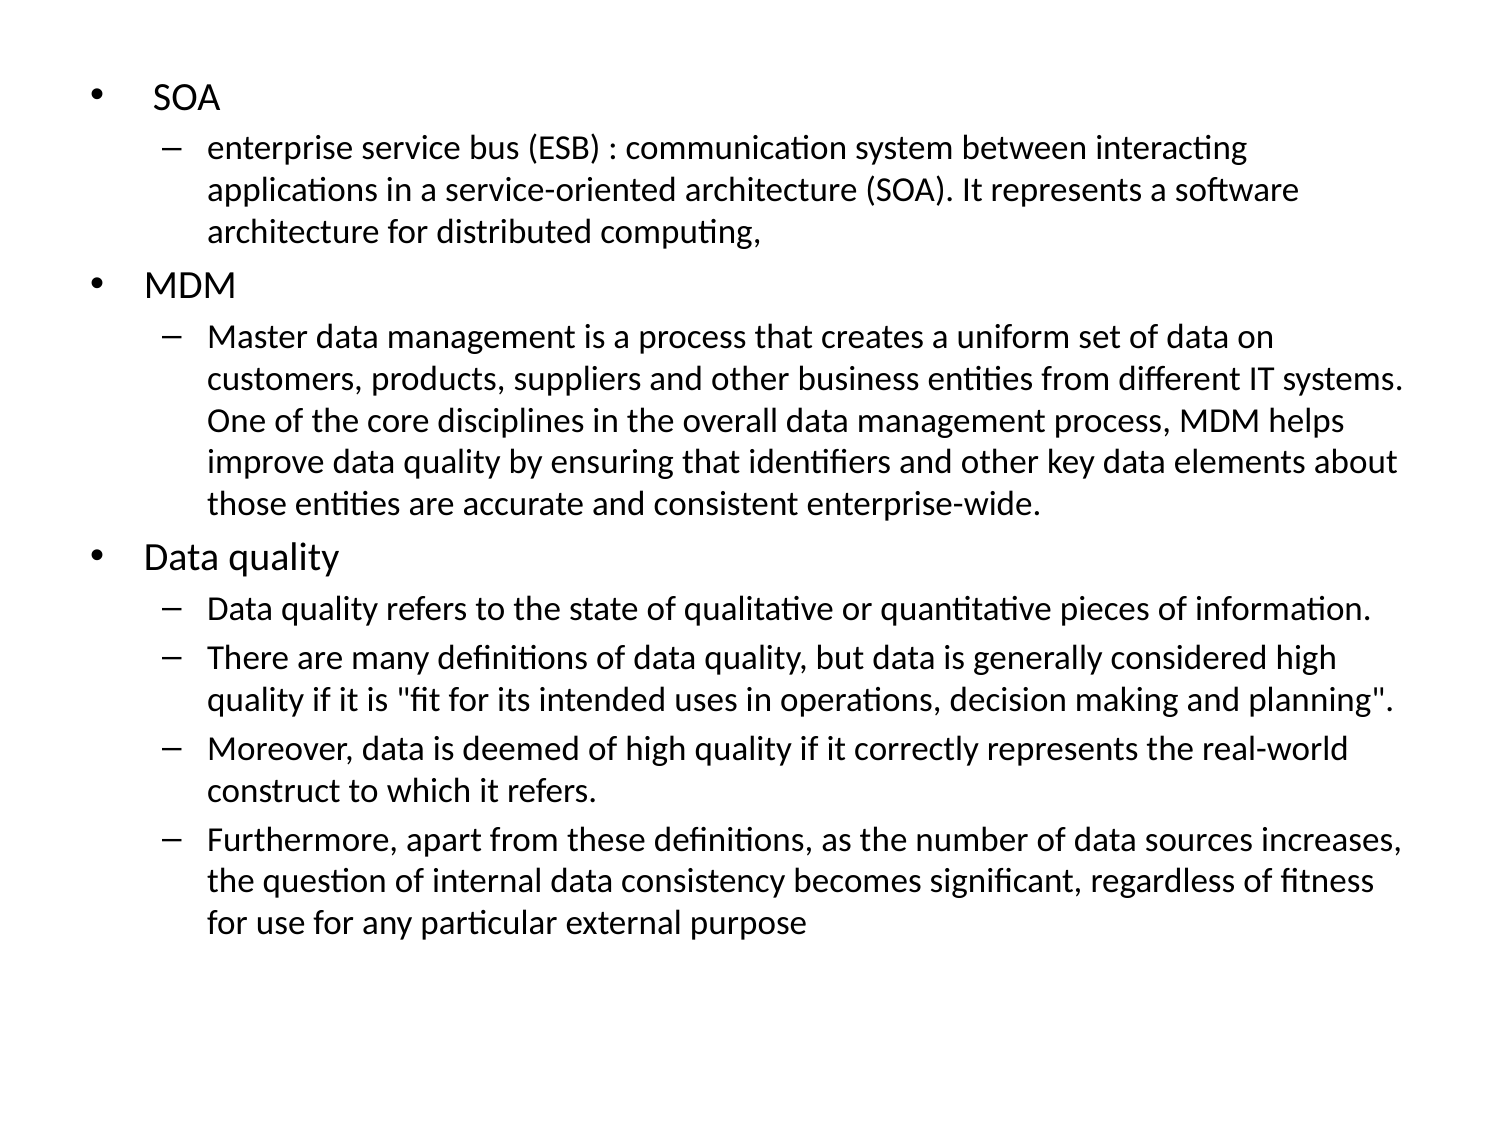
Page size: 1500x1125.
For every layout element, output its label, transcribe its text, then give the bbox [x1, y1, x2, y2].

list SOA enterprise service bus (ESB) : communication system between interacting applications in a service-oriented architecture (SOA). It represents a software architecture for distributed computing, MDM Master data management is a process that creates a uniform set of data on customers, products, suppliers and other business entities from different IT systems. One of the core disciplines in the overall data management process, MDM helps improve data quality by ensuring that identifiers and other key data elements about those entities are accurate and consistent enterprise-wide. Data quality Data quality refers to the state of qualitative or quantitative pieces of information. There are many definitions of data quality, but data is generally considered high quality if it is "fit for its intended uses in operations, decision making and planning". Moreover, data is deemed of high quality if it correctly represents the real-world construct to which it refers. Furthermore, apart from these definitions, as the number of data sources increases, the question of internal data consistency becomes significant, regardless of fitness for use for any particular external purpose [75, 62, 1425, 1005]
